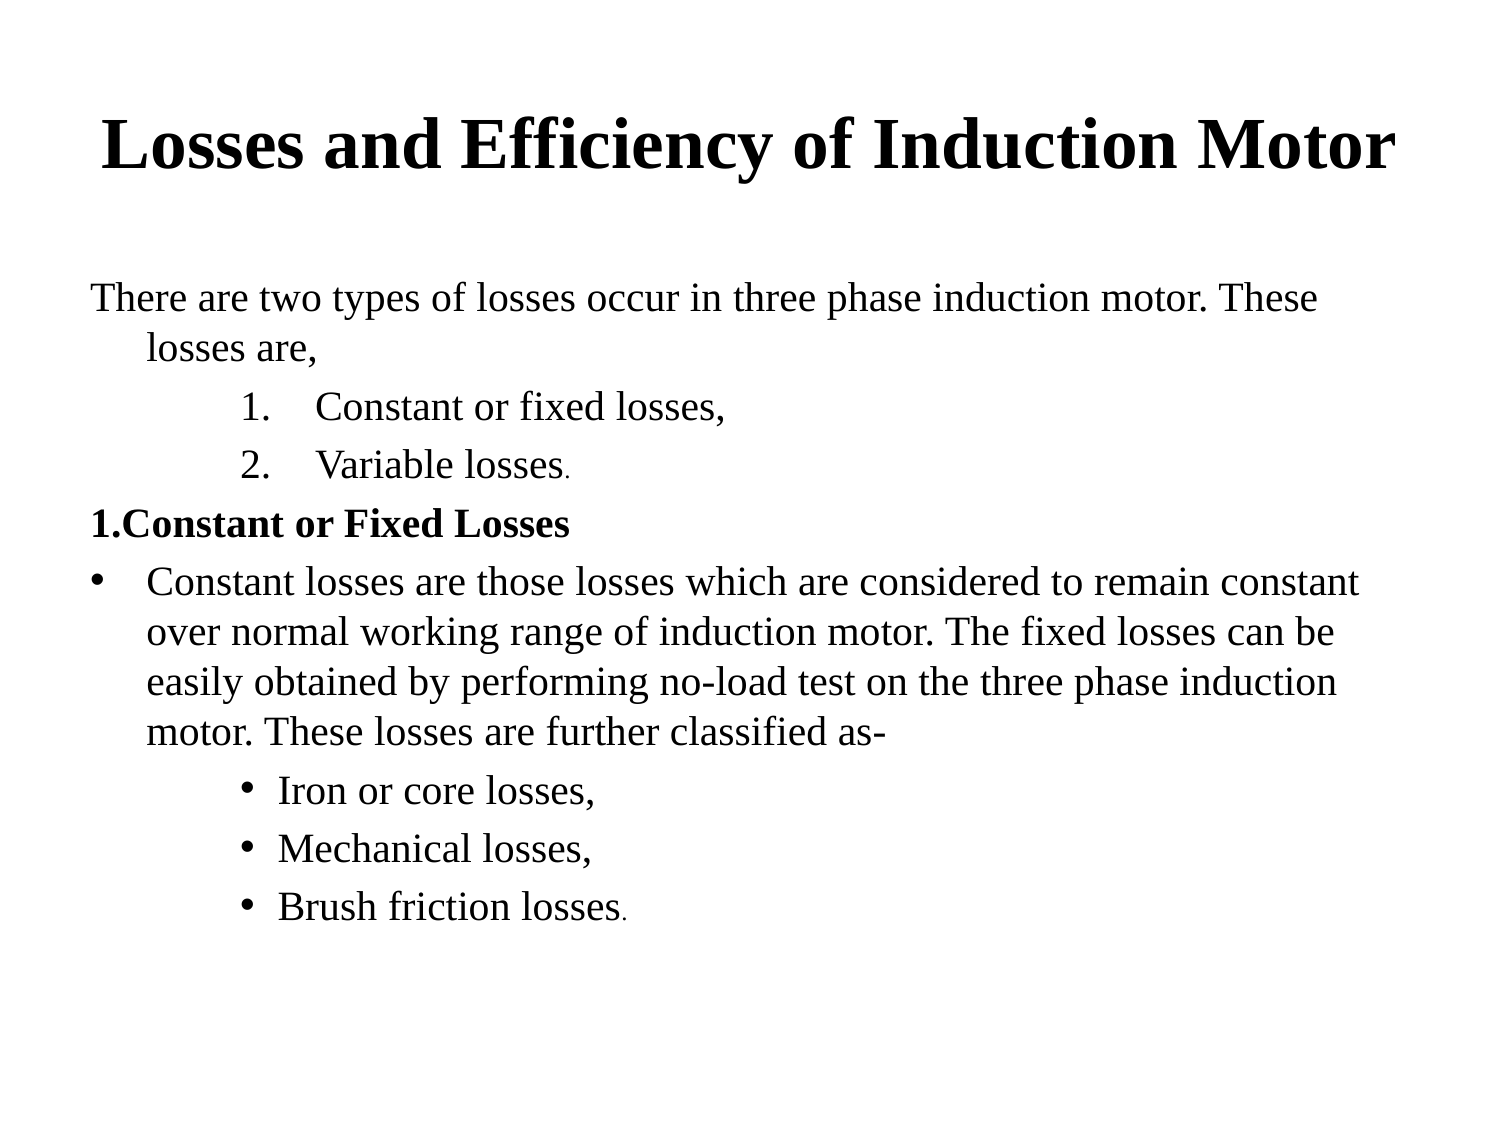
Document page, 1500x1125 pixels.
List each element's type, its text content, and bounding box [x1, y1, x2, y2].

list There are two types of losses occur in three phase induction motor. These losses are, Constant or fixed losses, Variable losses. 1.Constant or Fixed Losses Constant losses are those losses which are considered to remain constant over normal working range of induction motor. The fixed losses can be easily obtained by performing no-load test on the three phase induction motor. These losses are further classified as- Iron or core losses, Mechanical losses, Brush friction losses. [75, 262, 1425, 1005]
title Losses and Efficiency of Induction Motor [75, 45, 1425, 233]
